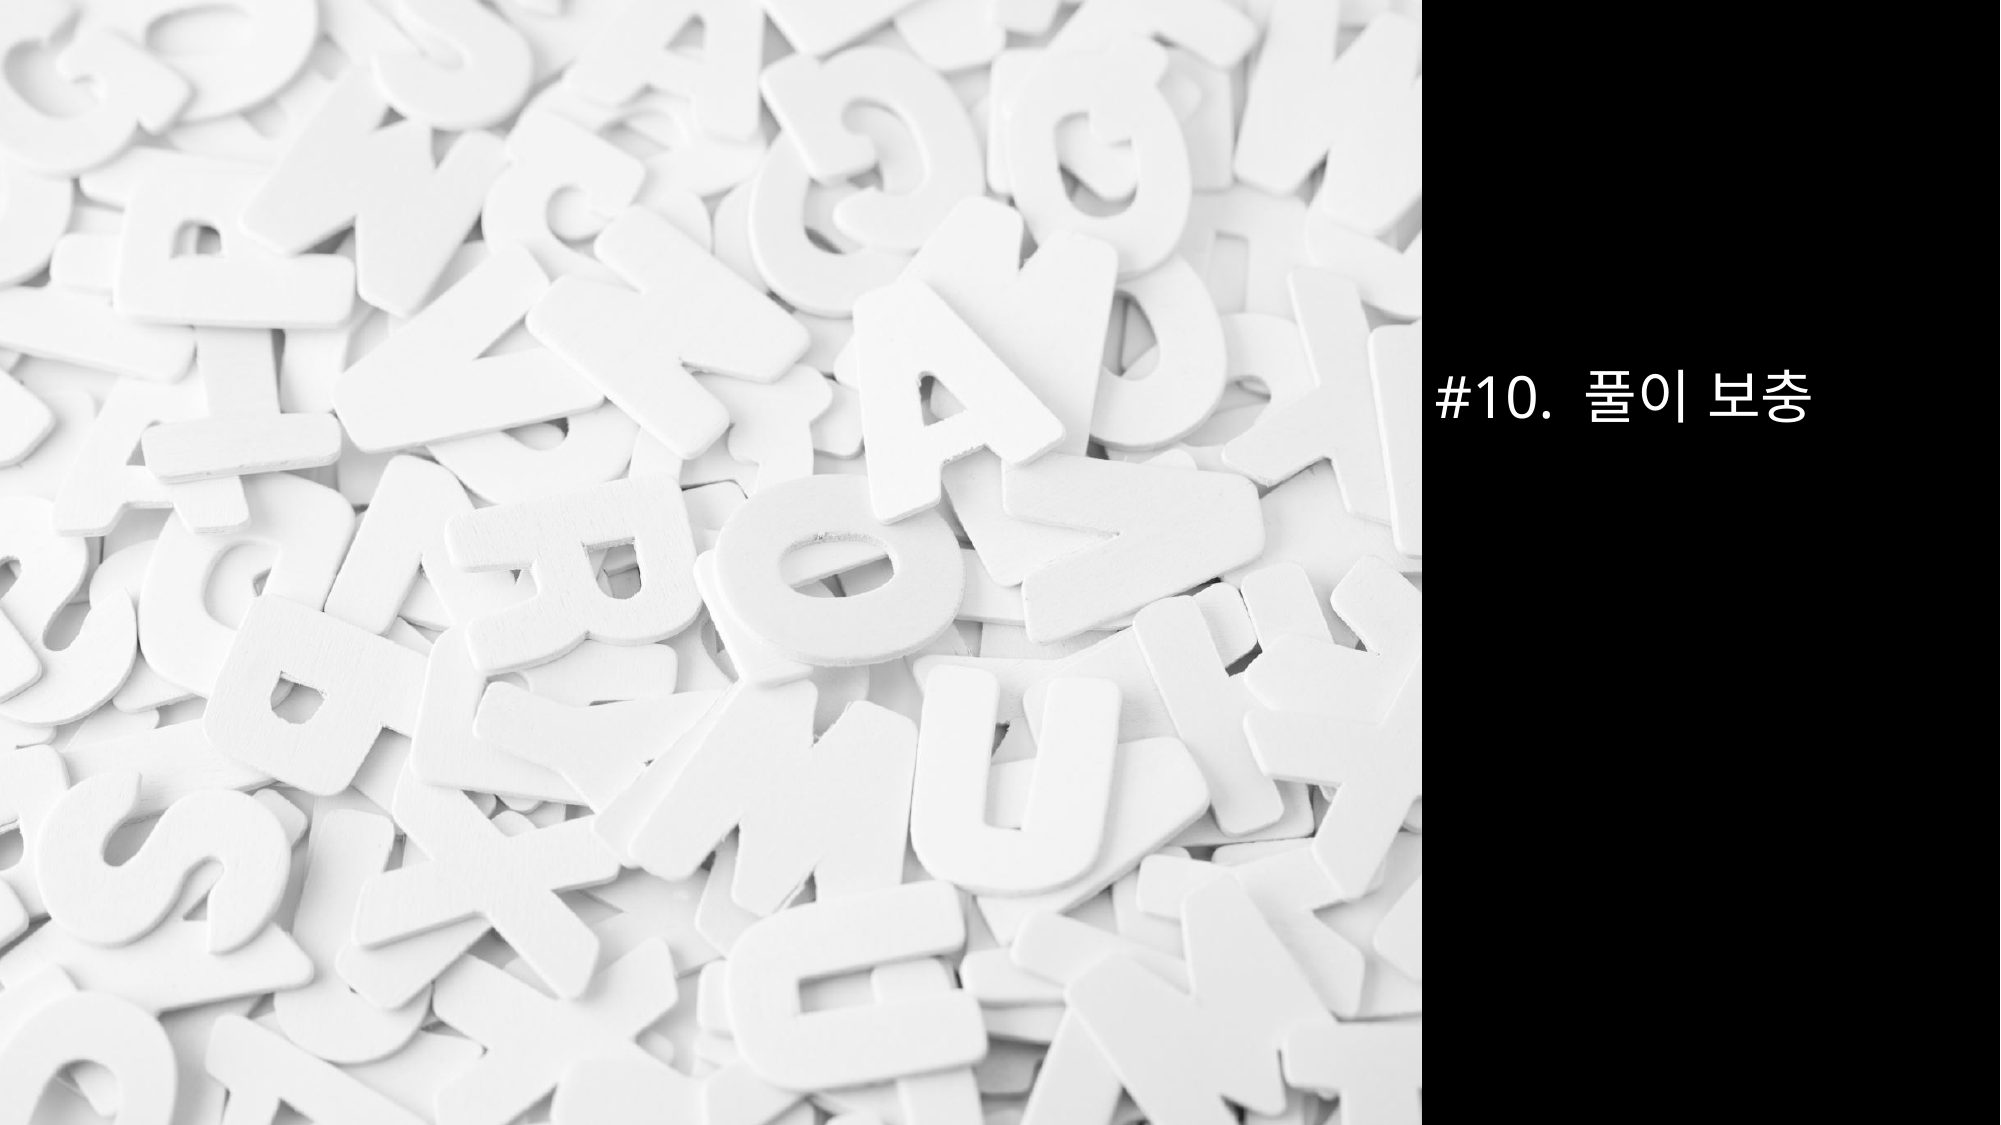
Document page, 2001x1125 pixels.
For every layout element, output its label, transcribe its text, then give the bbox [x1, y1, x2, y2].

picture [0, 0, 1422, 1125]
text_box #10. 풀이 보충 [1422, 352, 2000, 456]
